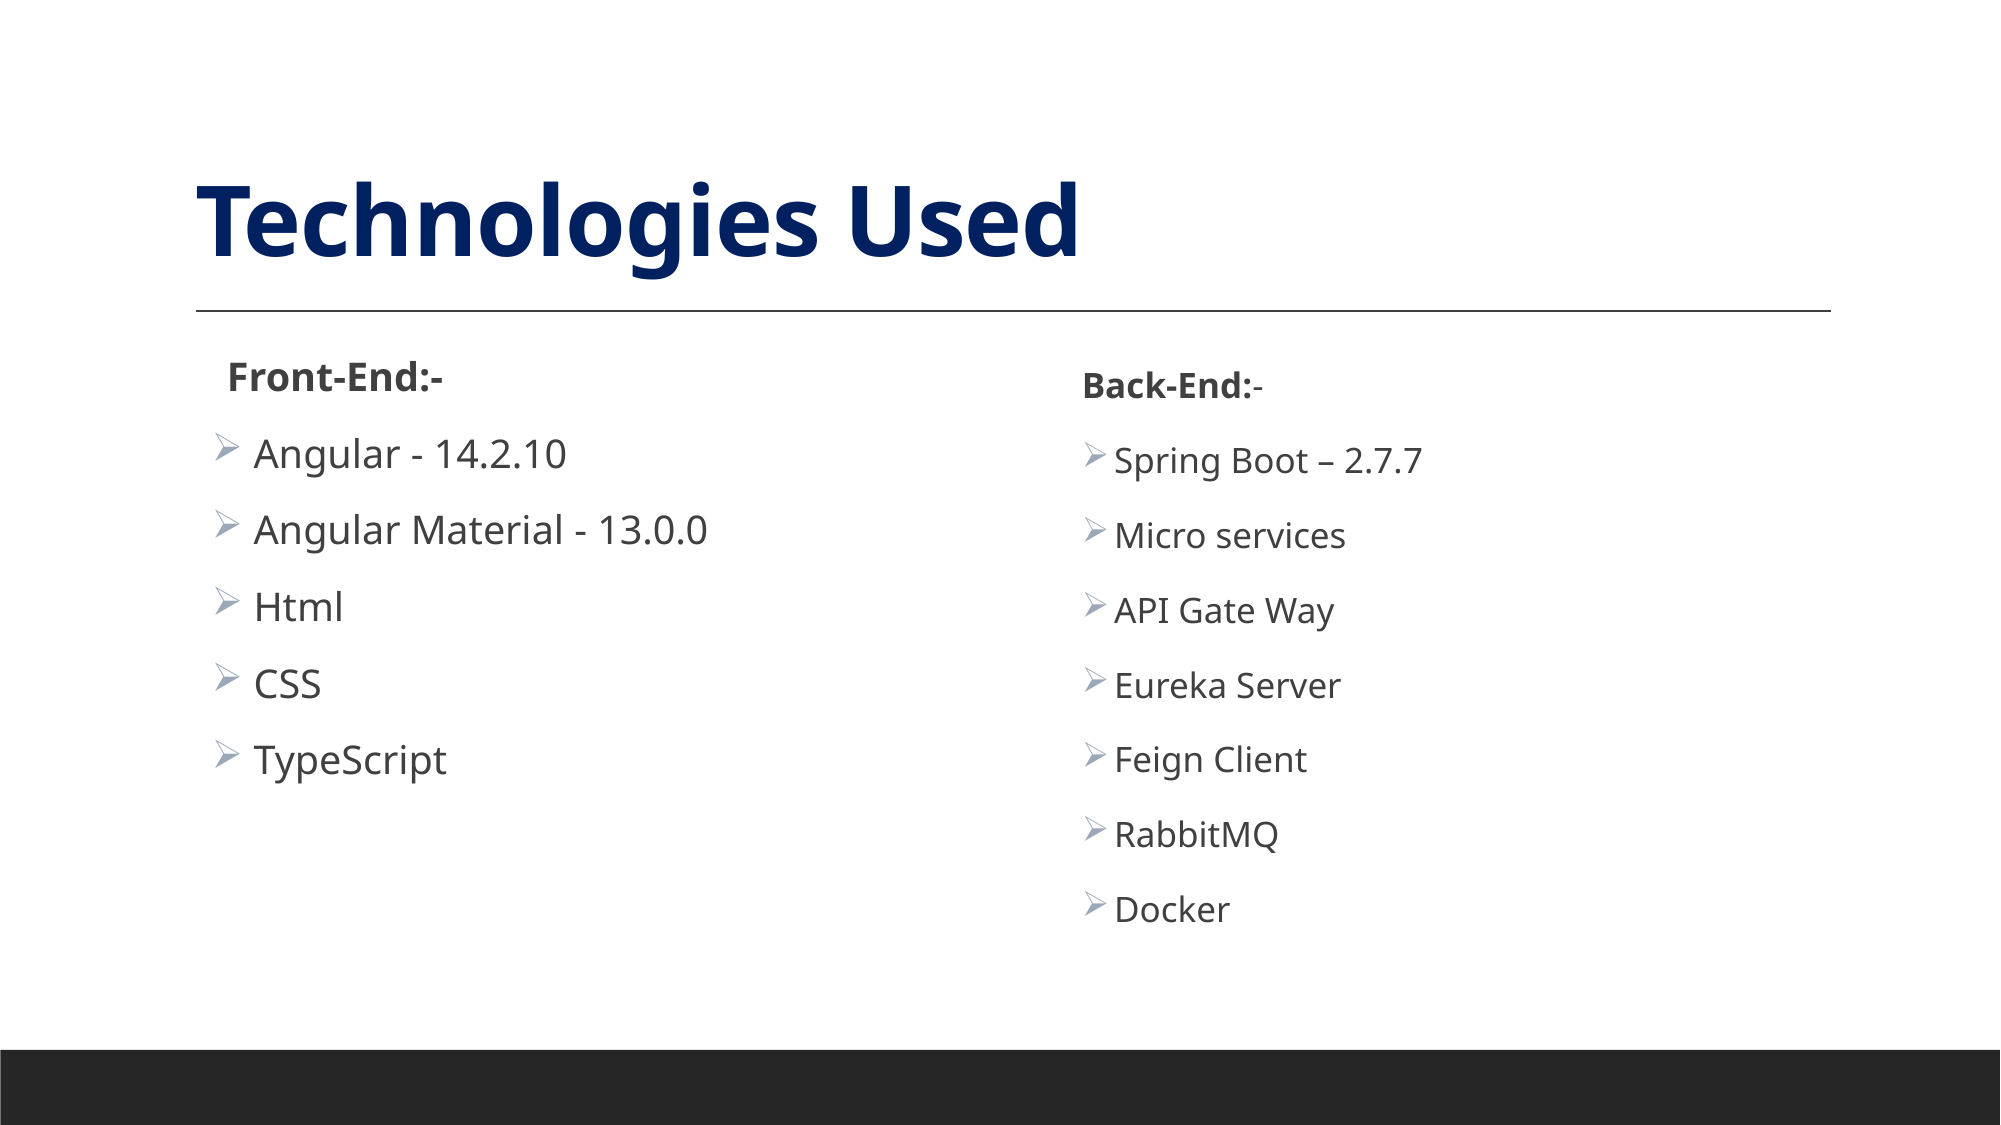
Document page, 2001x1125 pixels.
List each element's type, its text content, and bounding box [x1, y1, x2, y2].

list Back-End:- Spring Boot – 2.7.7 Micro services API Gate Way Eureka Server Feign Client RabbitMQ Docker [1081, 347, 1843, 945]
title Technologies Used [180, 47, 1830, 285]
list Front-End:- Angular - 14.2.10 Angular Material - 13.0.0 Html CSS TypeScript [211, 344, 973, 960]
